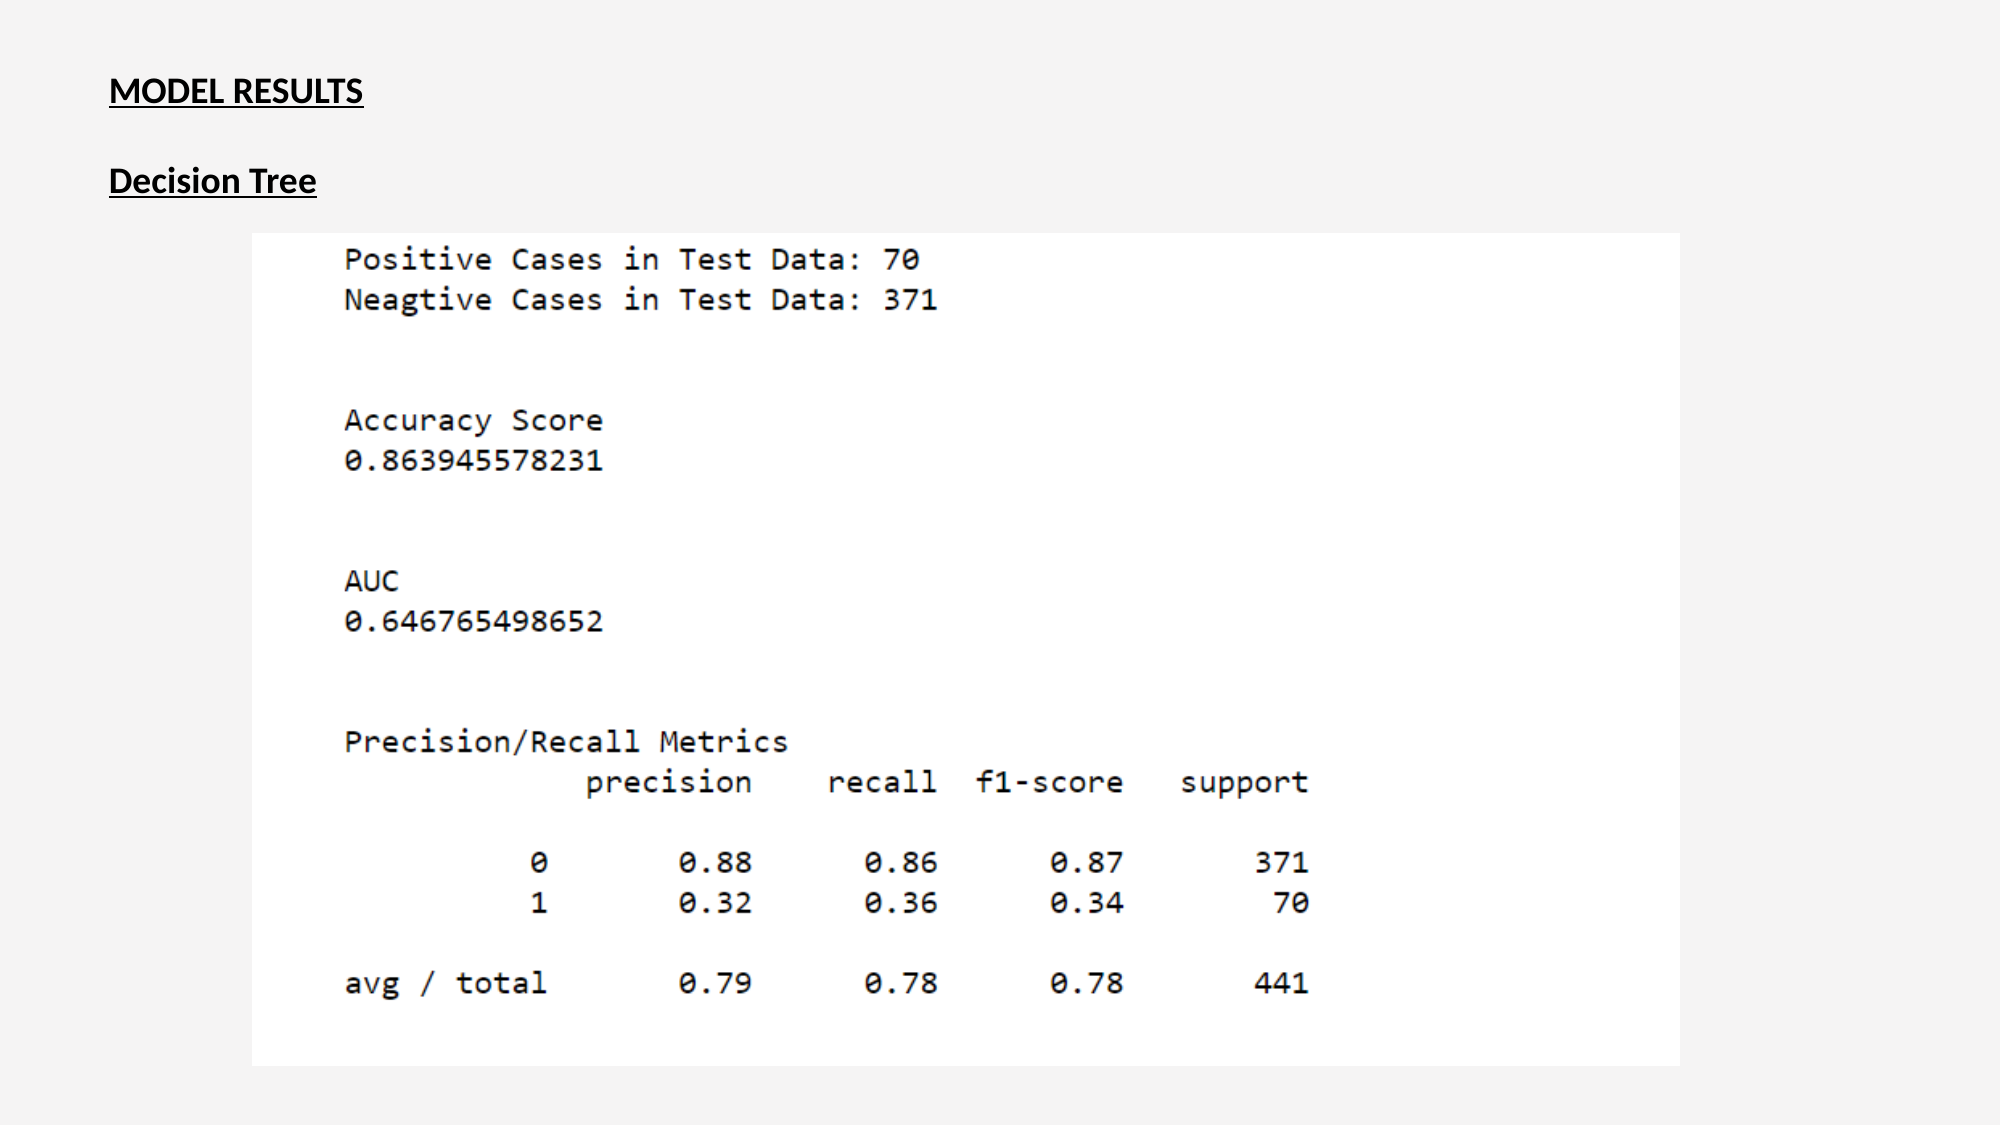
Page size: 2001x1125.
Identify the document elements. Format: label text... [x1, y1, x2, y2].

picture [252, 232, 1680, 1066]
text_box MODEL RESULTS Decision Tree [94, 58, 1630, 659]
